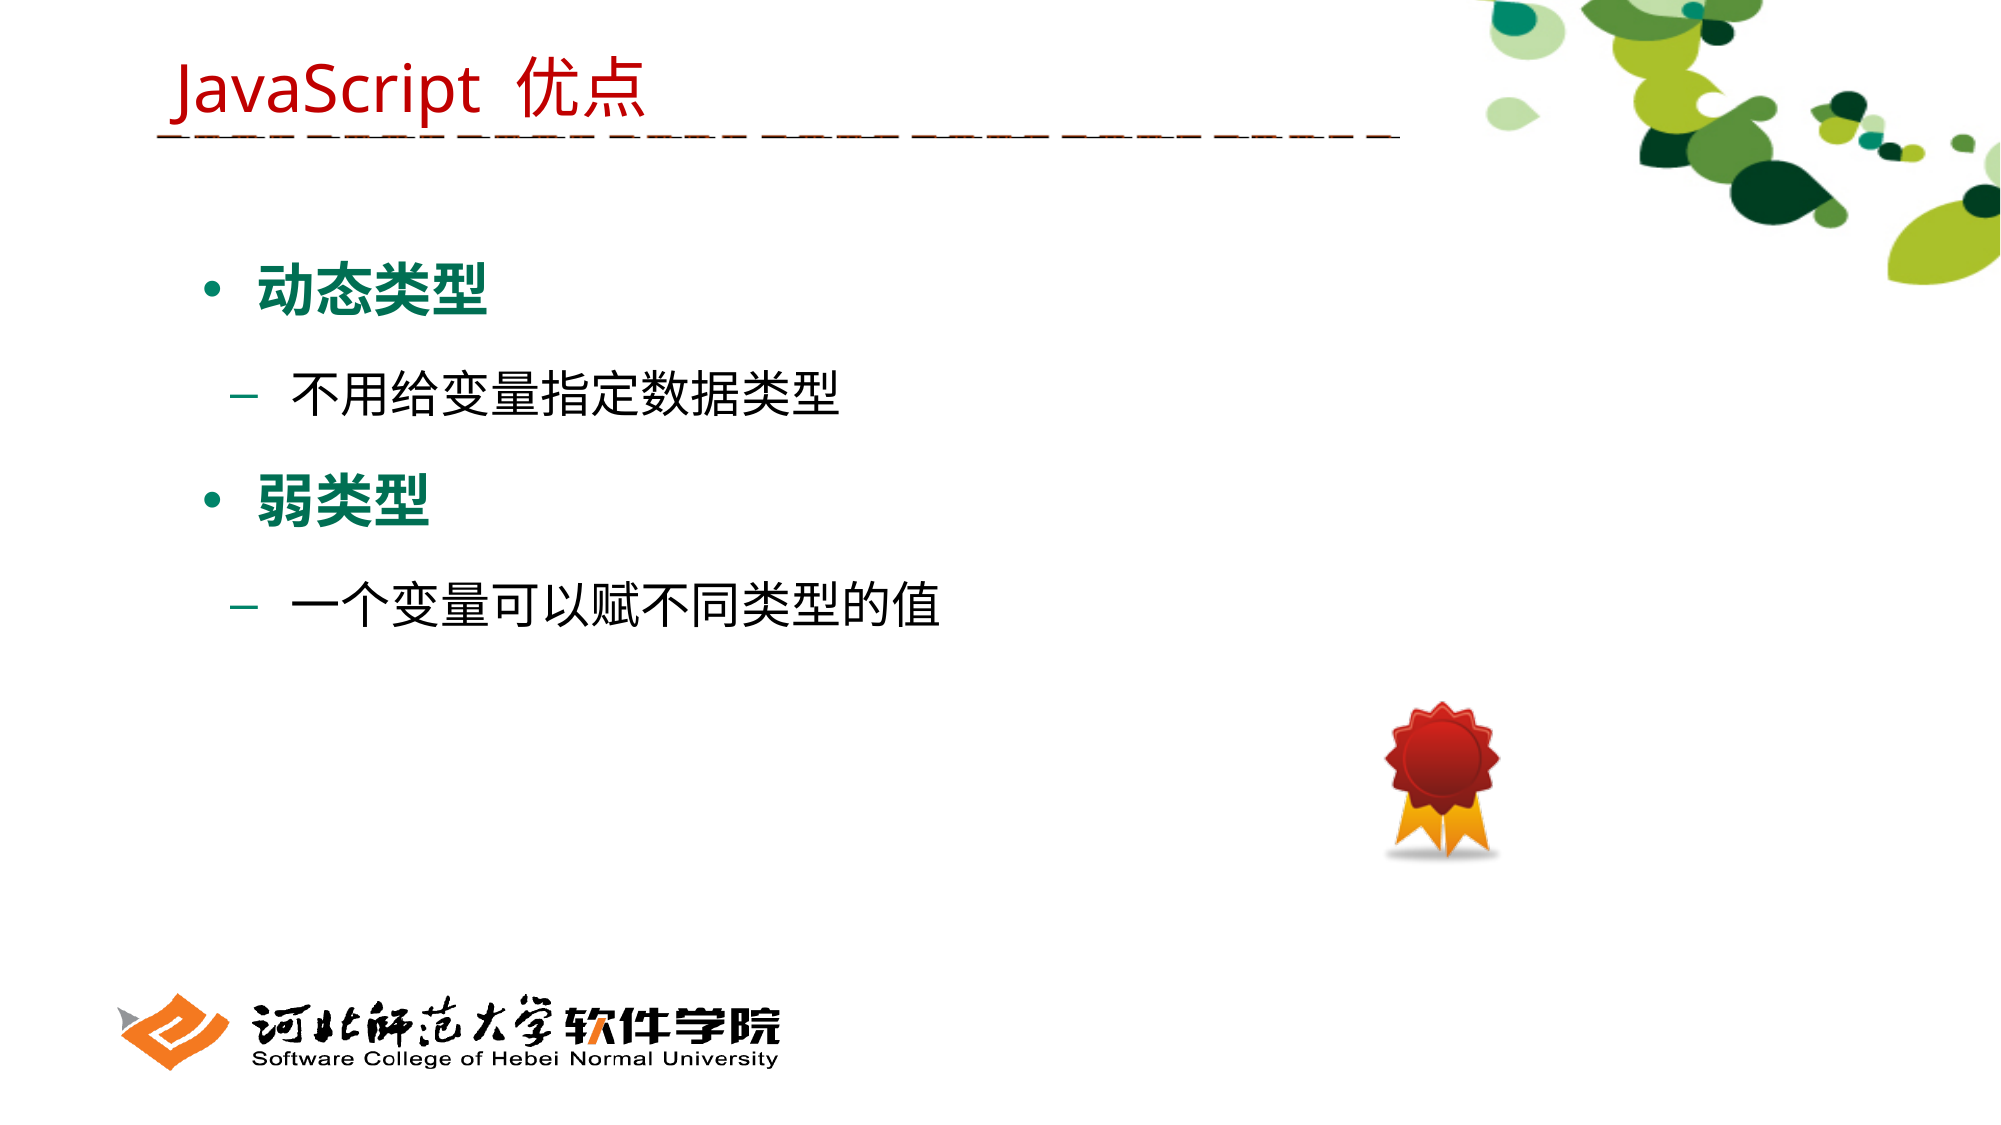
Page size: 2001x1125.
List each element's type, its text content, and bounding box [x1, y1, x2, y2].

picture [0, 0, 2001, 1125]
list 动态类型 不用给变量指定数据类型 弱类型 一个变量可以赋不同类型的值 [187, 210, 1782, 973]
list JavaScript 优点 [161, 38, 1505, 120]
